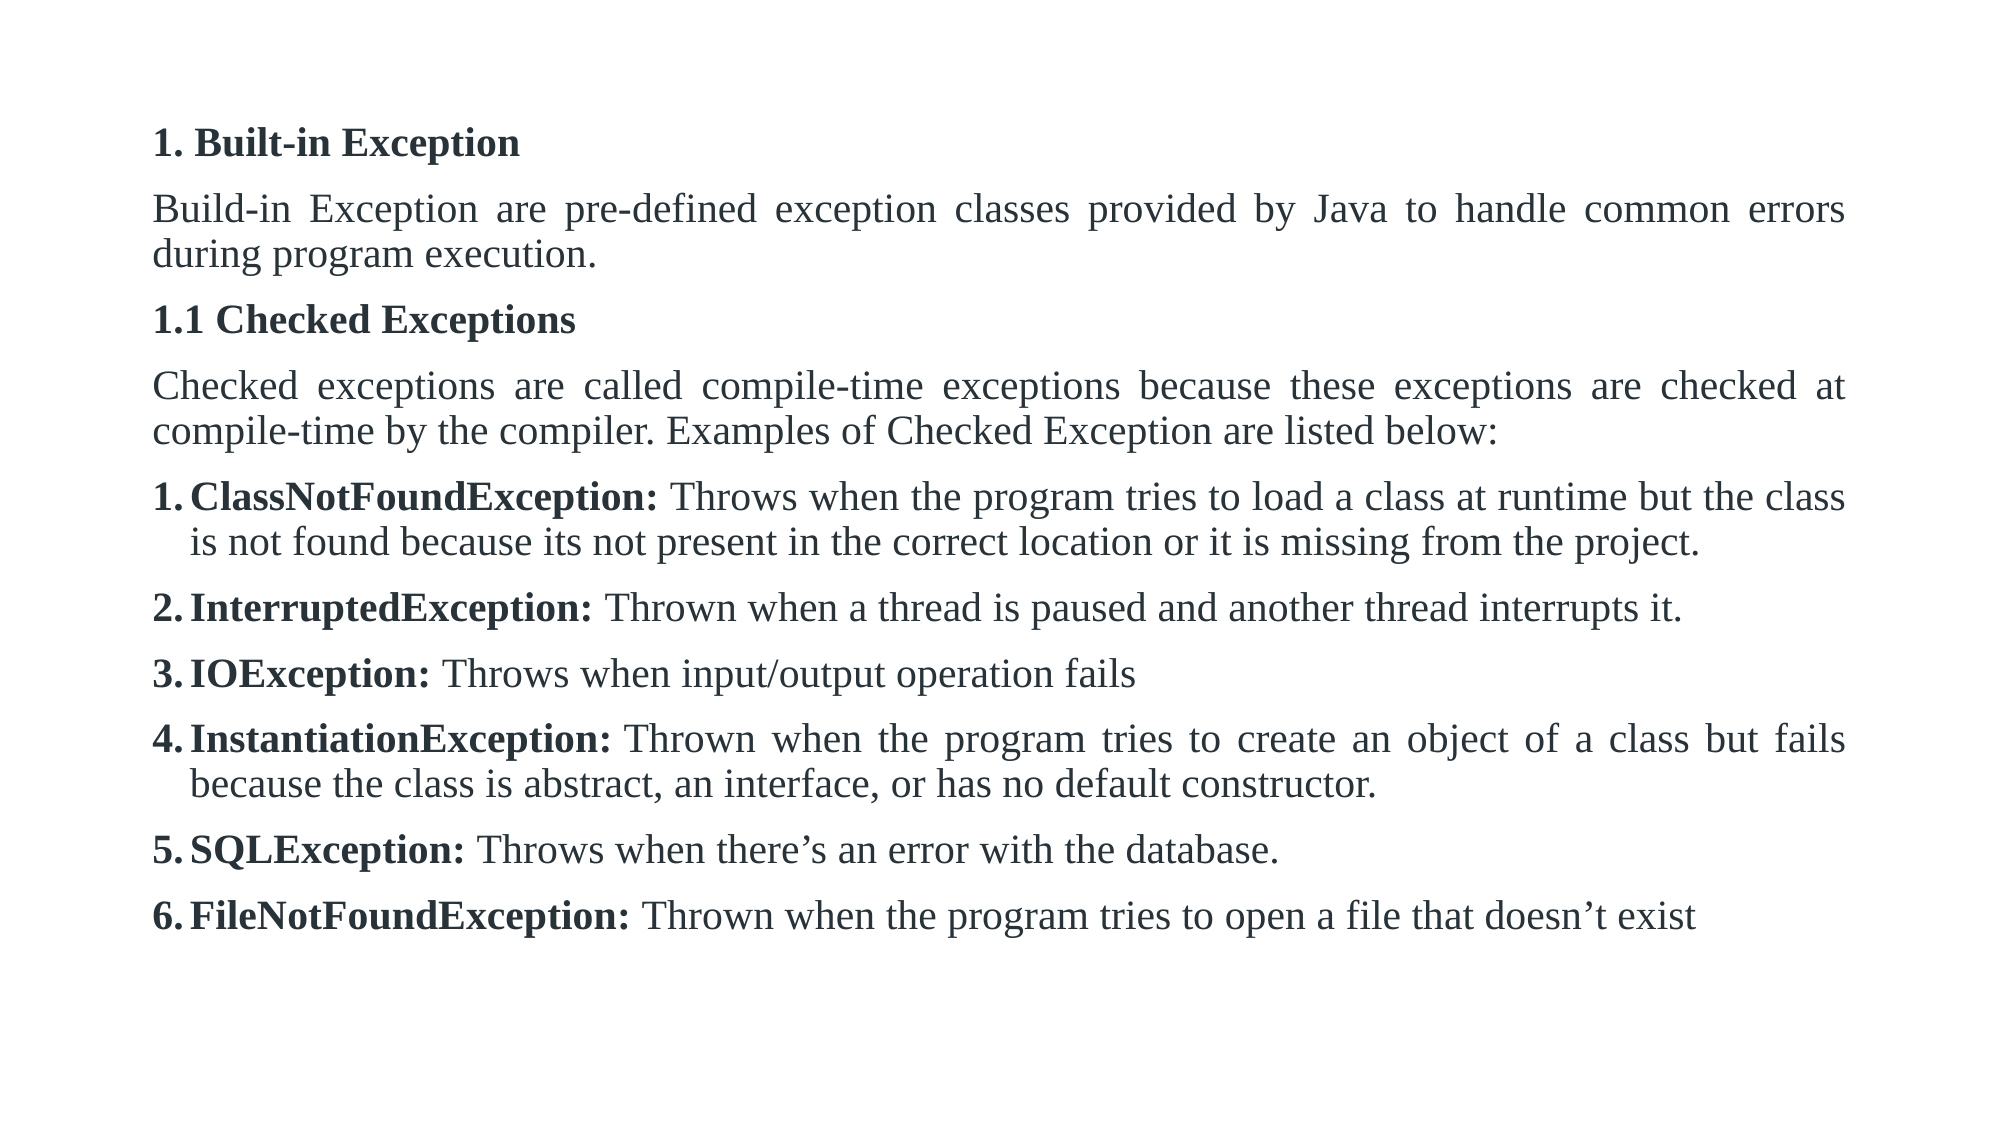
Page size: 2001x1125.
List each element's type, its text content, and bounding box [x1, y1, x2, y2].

list 1. Built-in Exception Build-in Exception are pre-defined exception classes provided by Java to handle common errors during program execution. 1.1 Checked Exceptions Checked exceptions are called compile-time exceptions because these exceptions are checked at compile-time by the compiler. Examples of Checked Exception are listed below: ClassNotFoundException: Throws when the program tries to load a class at runtime but the class is not found because its not present in the correct location or it is missing from the project. InterruptedException: Thrown when a thread is paused and another thread interrupts it. IOException: Throws when input/output operation fails InstantiationException: Thrown when the program tries to create an object of a class but fails because the class is abstract, an interface, or has no default constructor. SQLException: Throws when there’s an error with the database. FileNotFoundException: Thrown when the program tries to open a file that doesn’t exist [137, 112, 1863, 1014]
